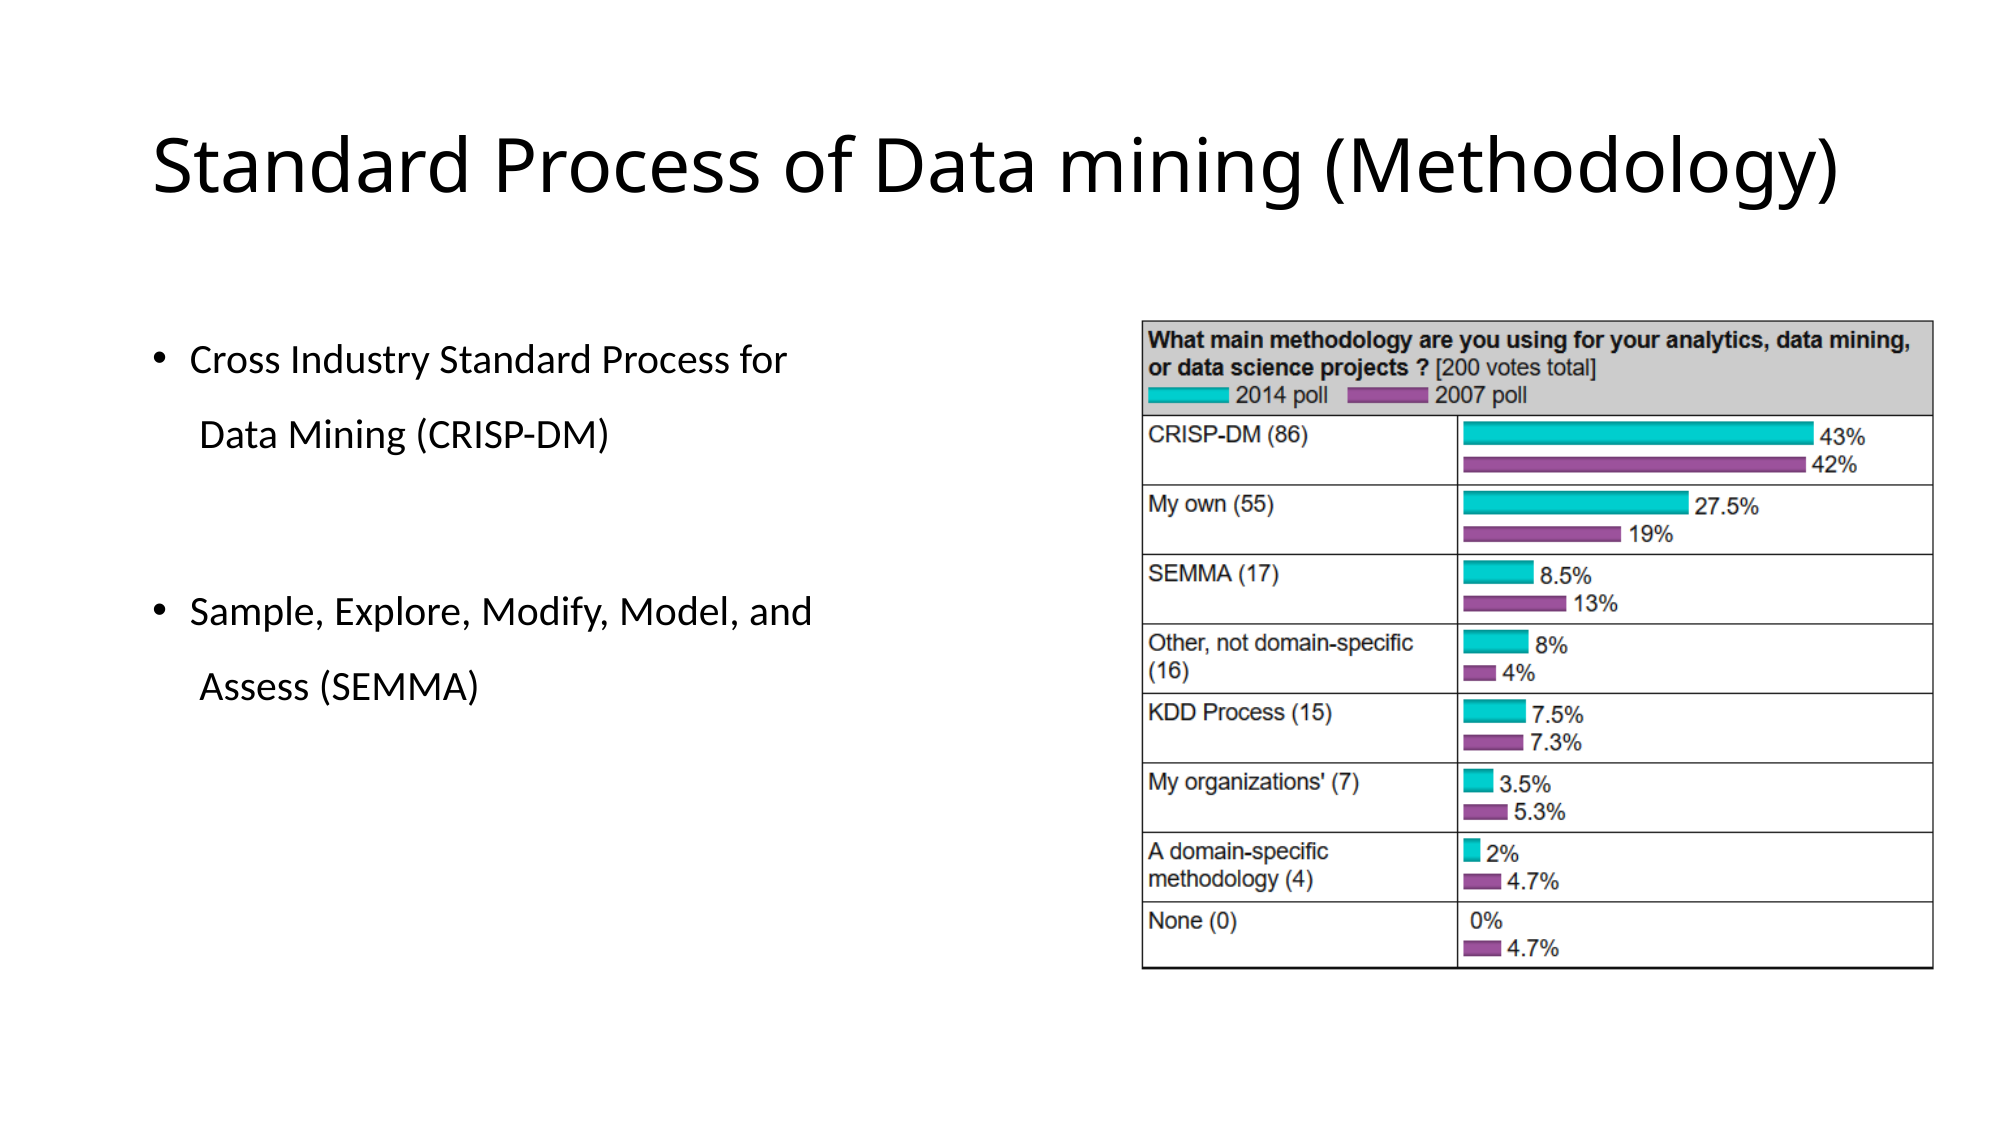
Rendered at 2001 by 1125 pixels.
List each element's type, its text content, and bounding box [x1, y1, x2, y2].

picture [1138, 314, 1938, 978]
title Standard Process of Data mining (Methodology) [137, 59, 1863, 278]
list Cross Industry Standard Process for Data Mining (CRISP-DM) Sample, Explore, Modify, Model, and Assess (SEMMA) [137, 299, 1863, 1014]
